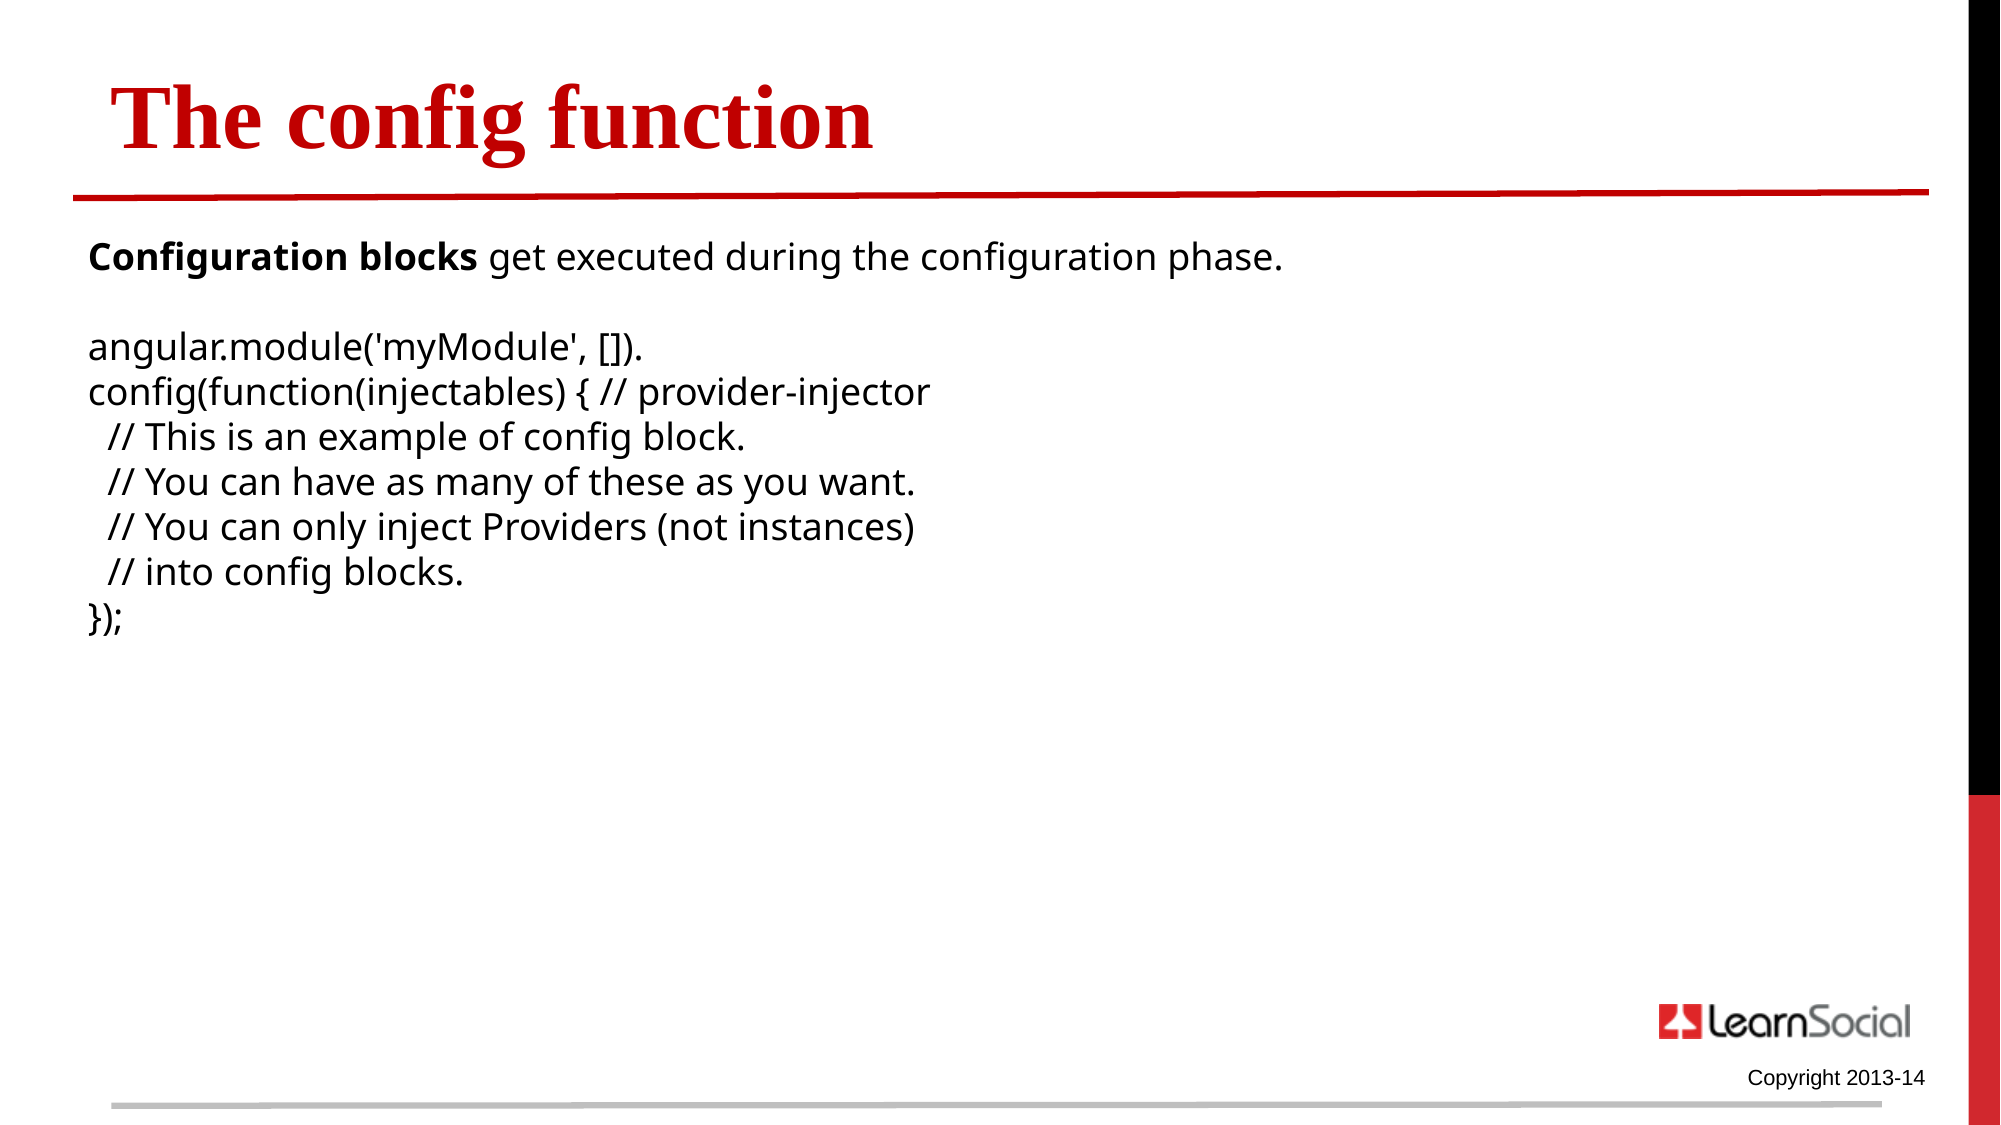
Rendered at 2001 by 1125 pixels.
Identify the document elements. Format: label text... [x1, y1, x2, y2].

text_box The config function [96, 49, 1800, 175]
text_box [72, 191, 1930, 199]
text_box Configuration blocks get executed during the configuration phase. angular.module('myModule', []). config(function(injectables) { // provider-injector // This is an example of config block. // You can have as many of these as you want. // You can only inject Providers (not instances) // into config blocks. }); [73, 225, 1910, 646]
picture [1659, 1003, 1911, 1040]
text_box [110, 1103, 1883, 1107]
text_box Copyright 2013-14 [1732, 1055, 2000, 1097]
